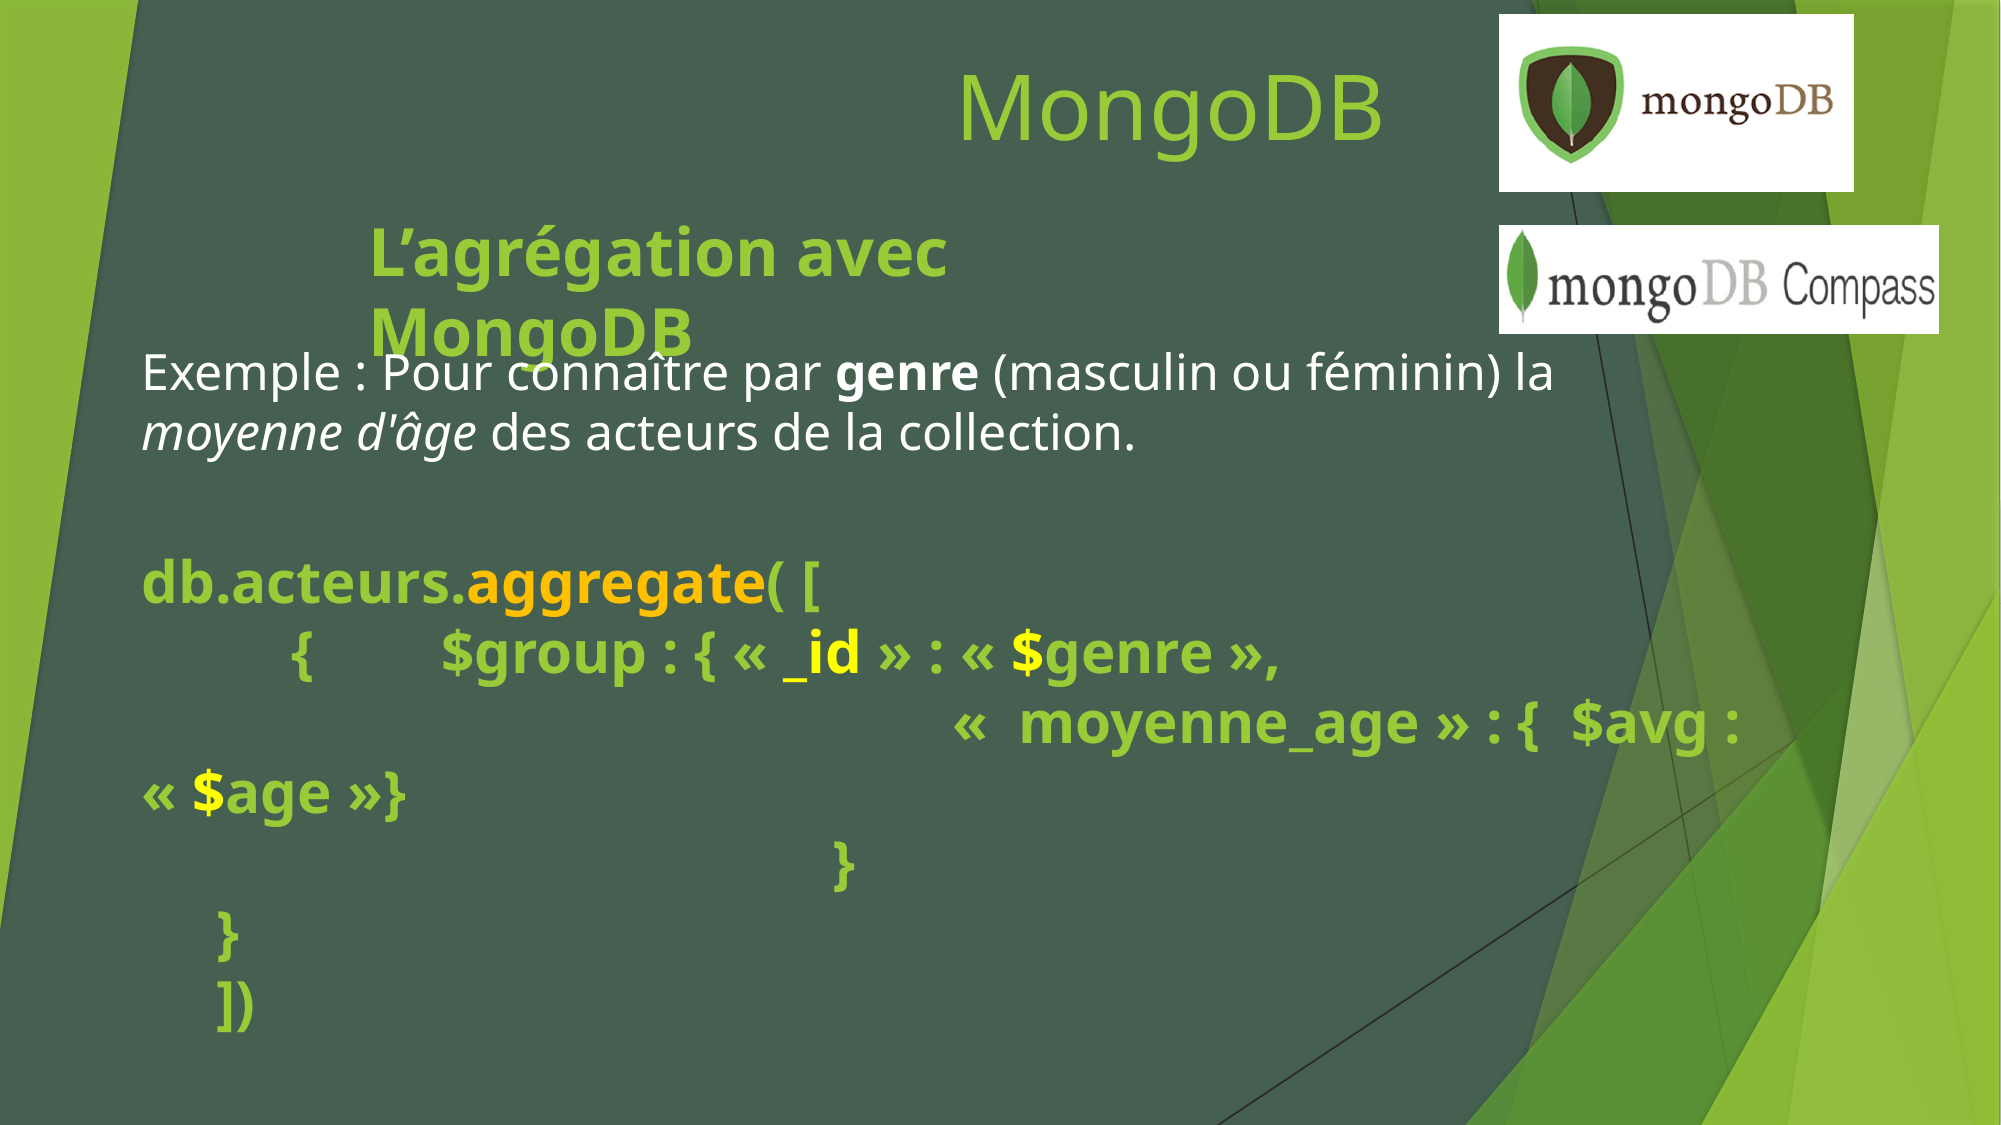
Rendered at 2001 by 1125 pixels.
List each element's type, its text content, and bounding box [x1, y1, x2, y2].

text_box Exemple : Pour connaître par genre (masculin ou féminin) la moyenne d'âge des acteurs de la collection. [126, 333, 1759, 469]
text_box L’agrégation avec MongoDB [353, 202, 1260, 333]
text_box db.acteurs.aggregate( [ { $group : { « _id » : « $genre », « moyenne_age » : { $avg : « $age »} } } ]) [126, 537, 1759, 1088]
picture [1498, 14, 1854, 193]
title MongoDB [226, 40, 1401, 166]
picture [1498, 224, 1940, 334]
